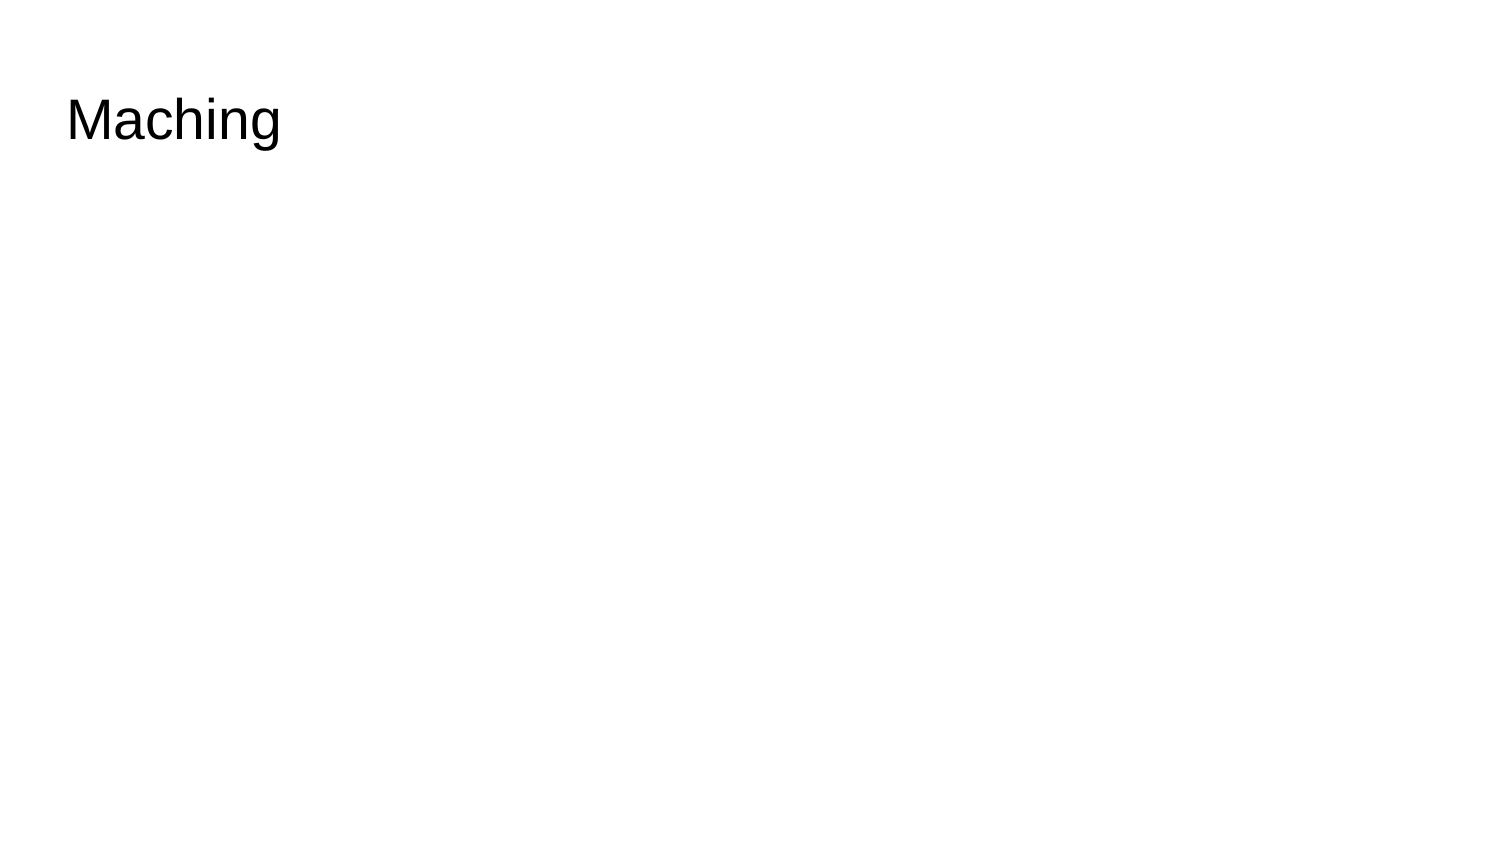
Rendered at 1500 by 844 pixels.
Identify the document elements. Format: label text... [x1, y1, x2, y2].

title Maching [51, 72, 1449, 167]
